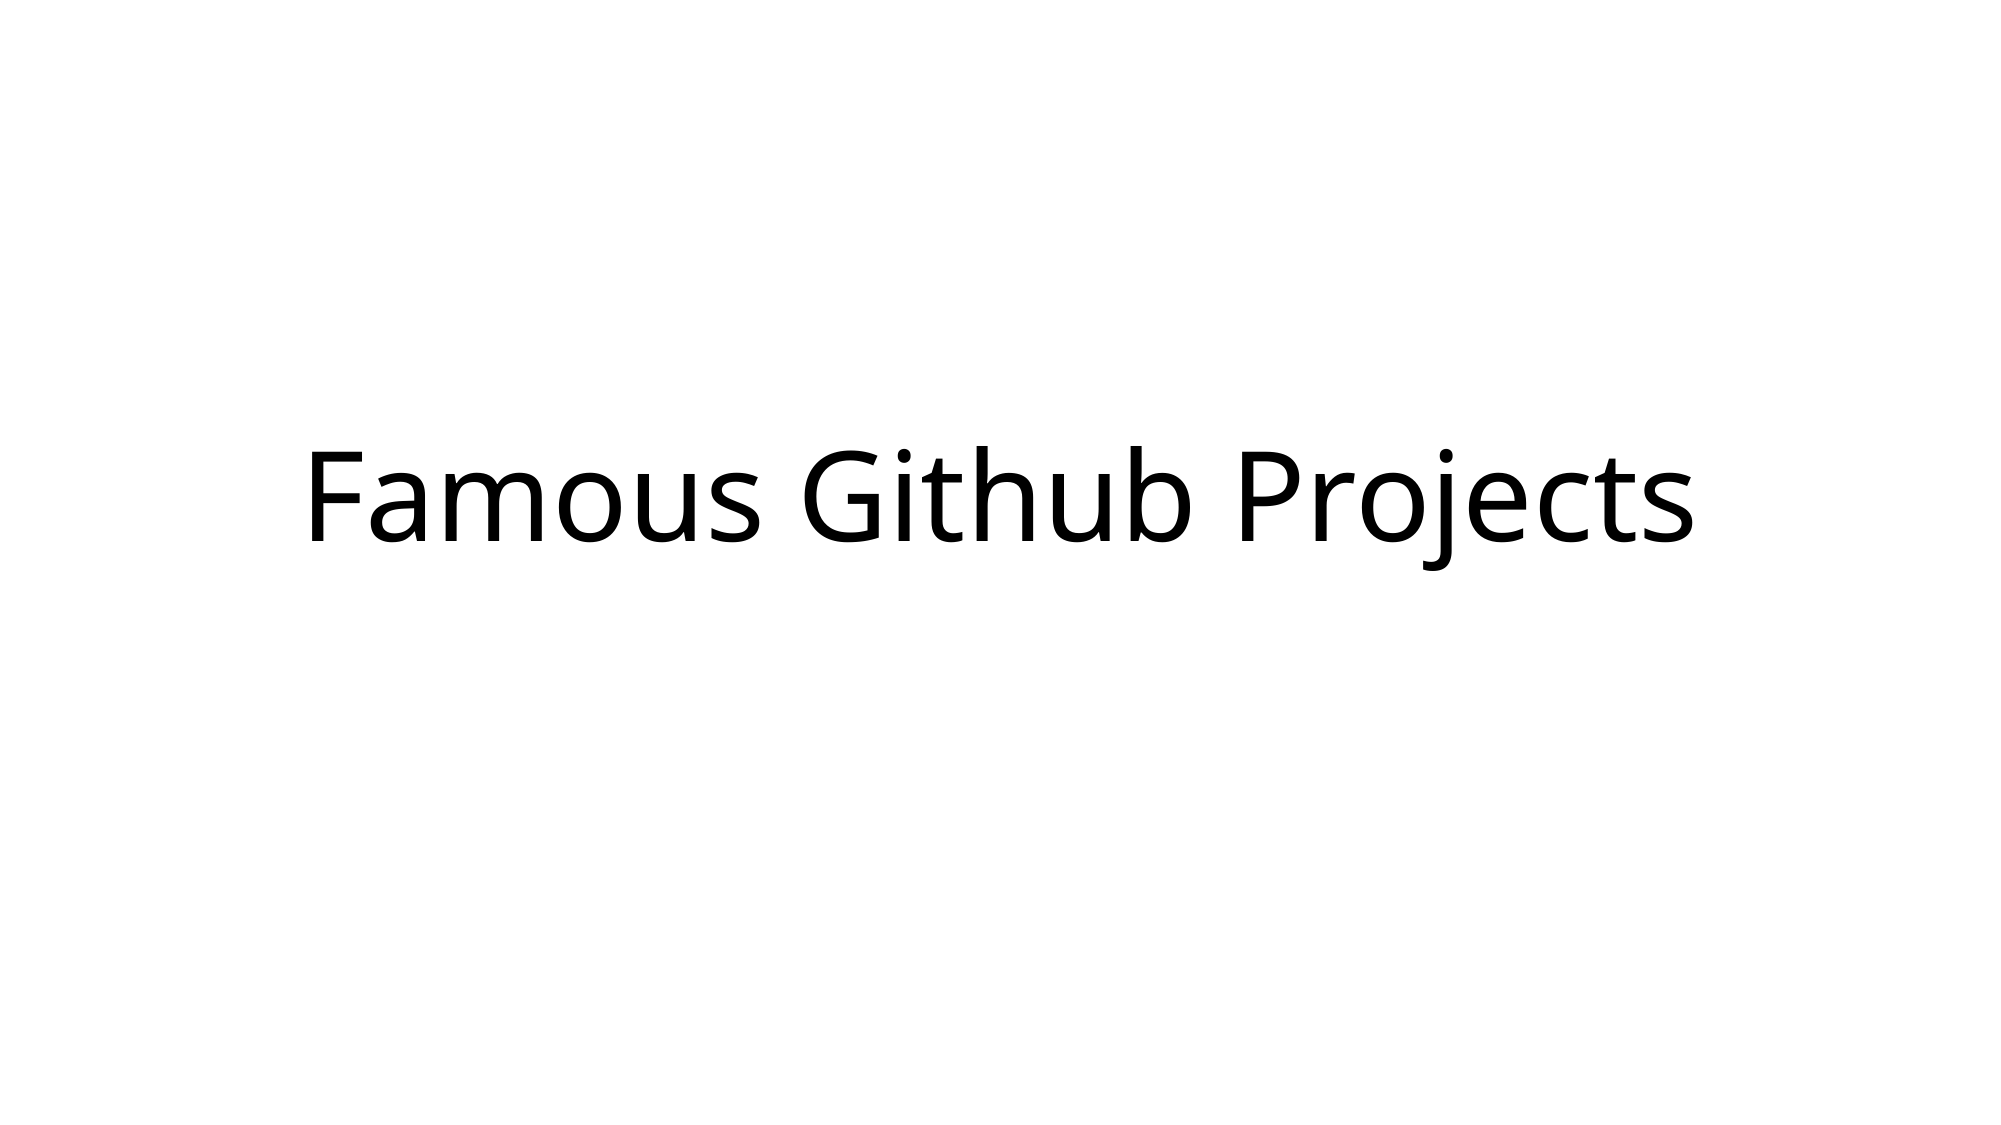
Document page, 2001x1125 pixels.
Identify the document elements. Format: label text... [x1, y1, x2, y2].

title Famous Github Projects [249, 184, 1750, 576]
